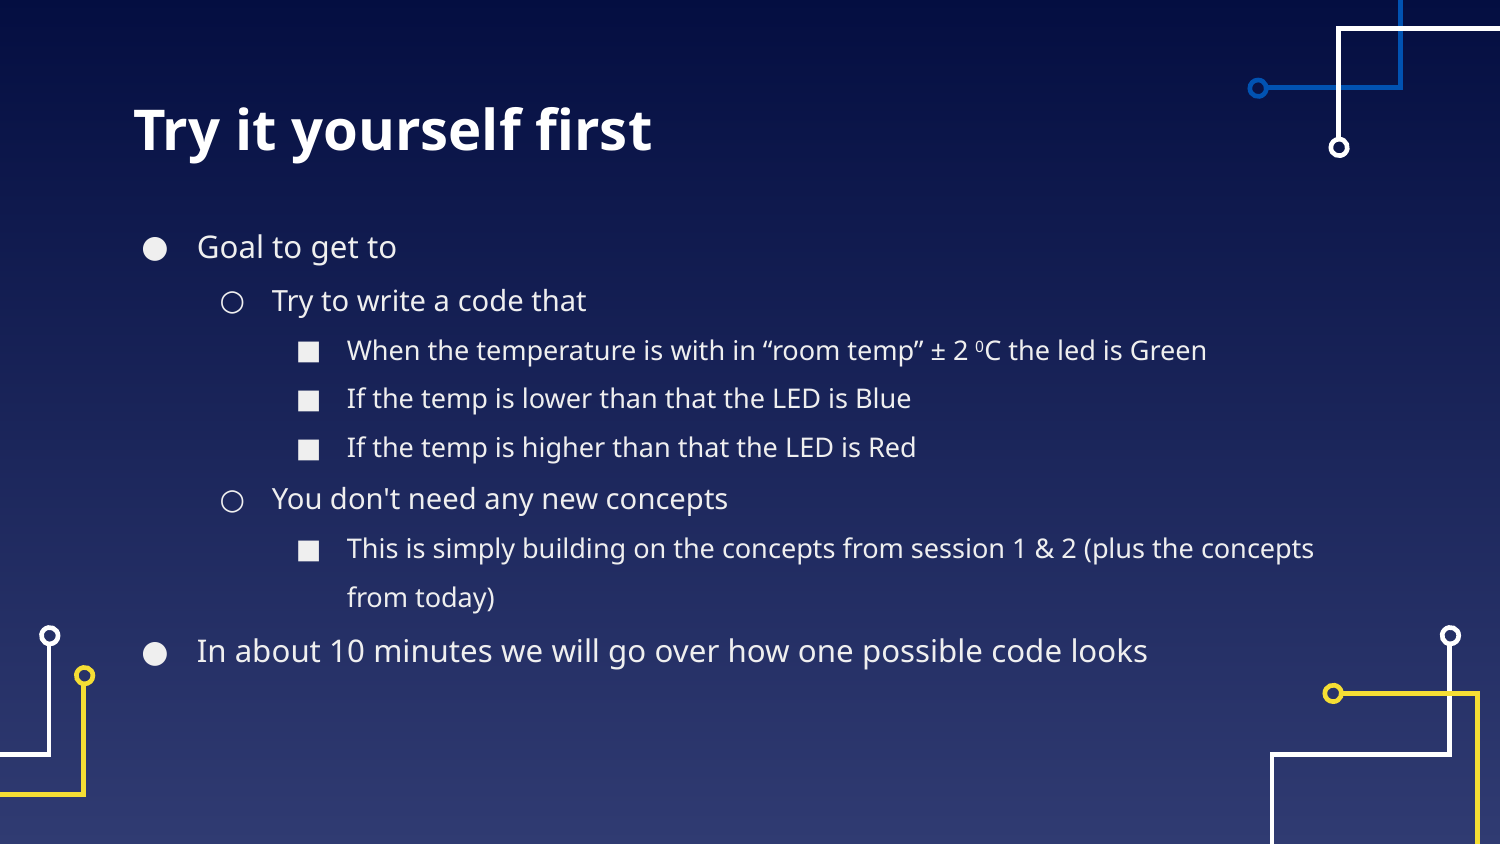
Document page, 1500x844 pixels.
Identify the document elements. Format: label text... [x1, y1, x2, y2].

list Goal to get to Try to write a code that When the temperature is with in “room temp” ± 2 0C the led is Green If the temp is lower than that the LED is Blue If the temp is higher than that the LED is Red You don't need any new concepts This is simply building on the concepts from session 1 & 2 (plus the concepts from today) In about 10 minutes we will go over how one possible code looks [106, 193, 1371, 754]
title Try it yourself first [118, 88, 1382, 167]
